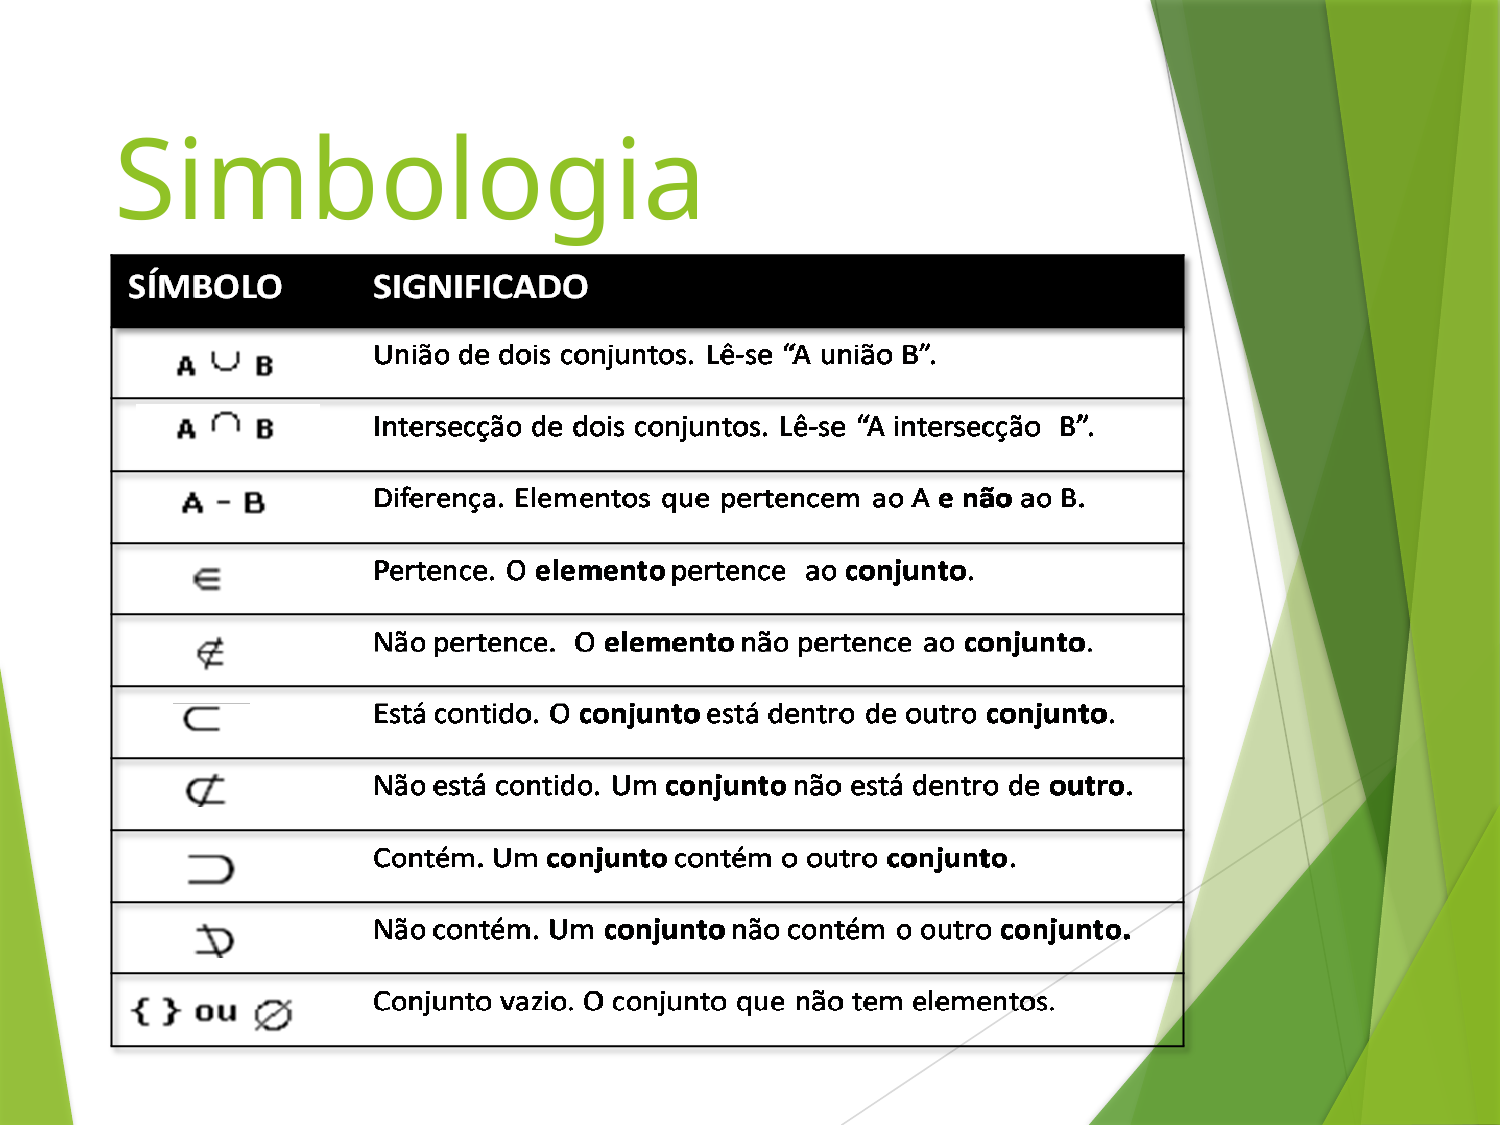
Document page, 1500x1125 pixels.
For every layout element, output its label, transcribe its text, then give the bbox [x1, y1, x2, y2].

picture [99, 243, 1201, 1061]
title Simbologia [99, 99, 1142, 243]
